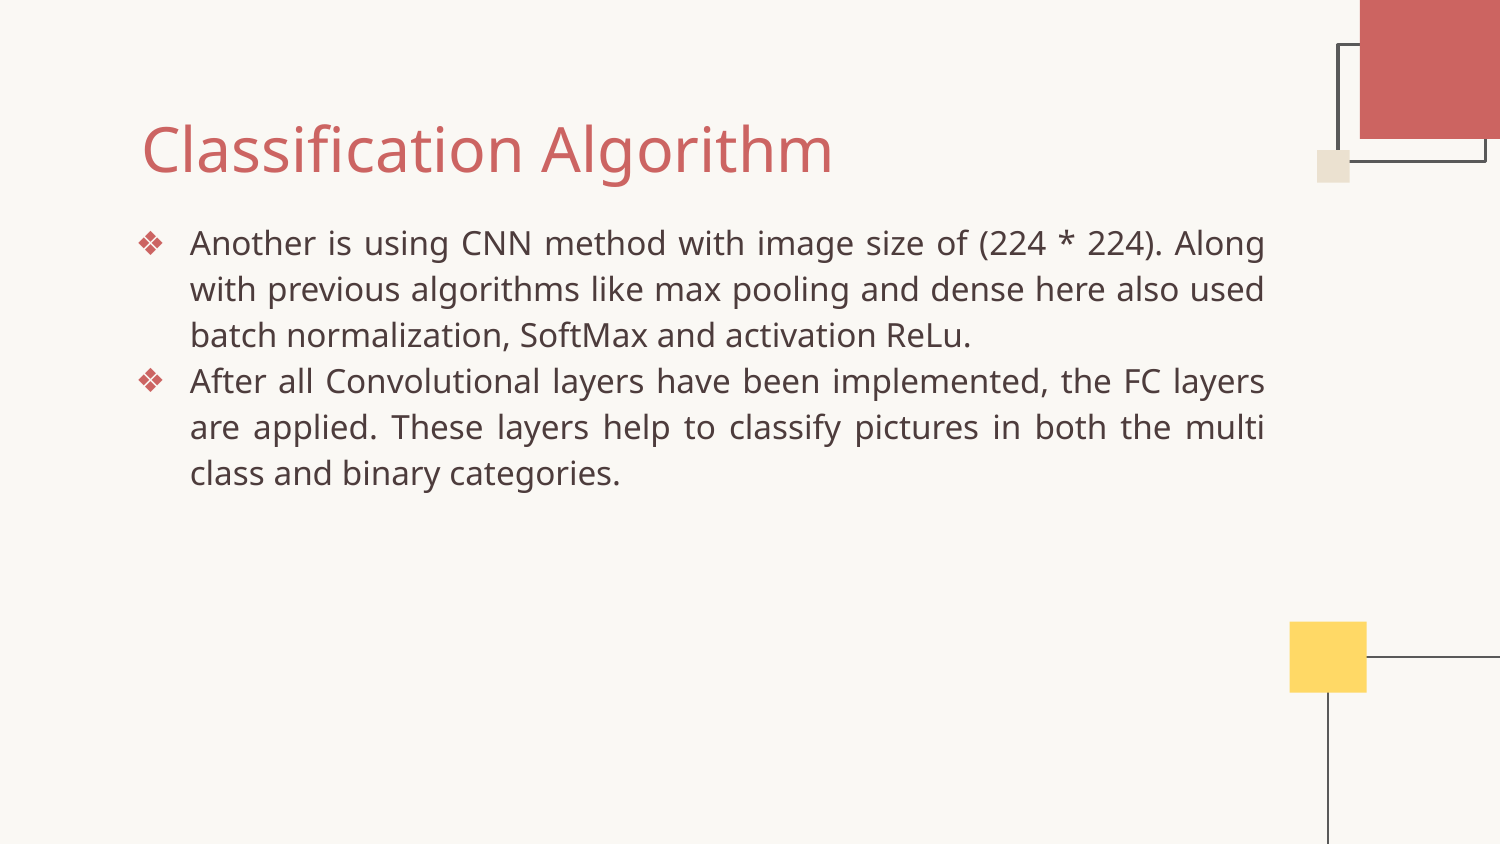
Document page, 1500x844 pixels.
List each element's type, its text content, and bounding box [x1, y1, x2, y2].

text_box Classification Algorithm [126, 95, 1009, 201]
list Another is using CNN method with image size of (224 * 224). Along with previous algorithms like max pooling and dense here also used batch normalization, SoftMax and activation ReLu. After all Convolutional layers have been implemented, the FC layers are applied. These layers help to classify pictures in both the multi class and binary categories. [99, 201, 1283, 819]
